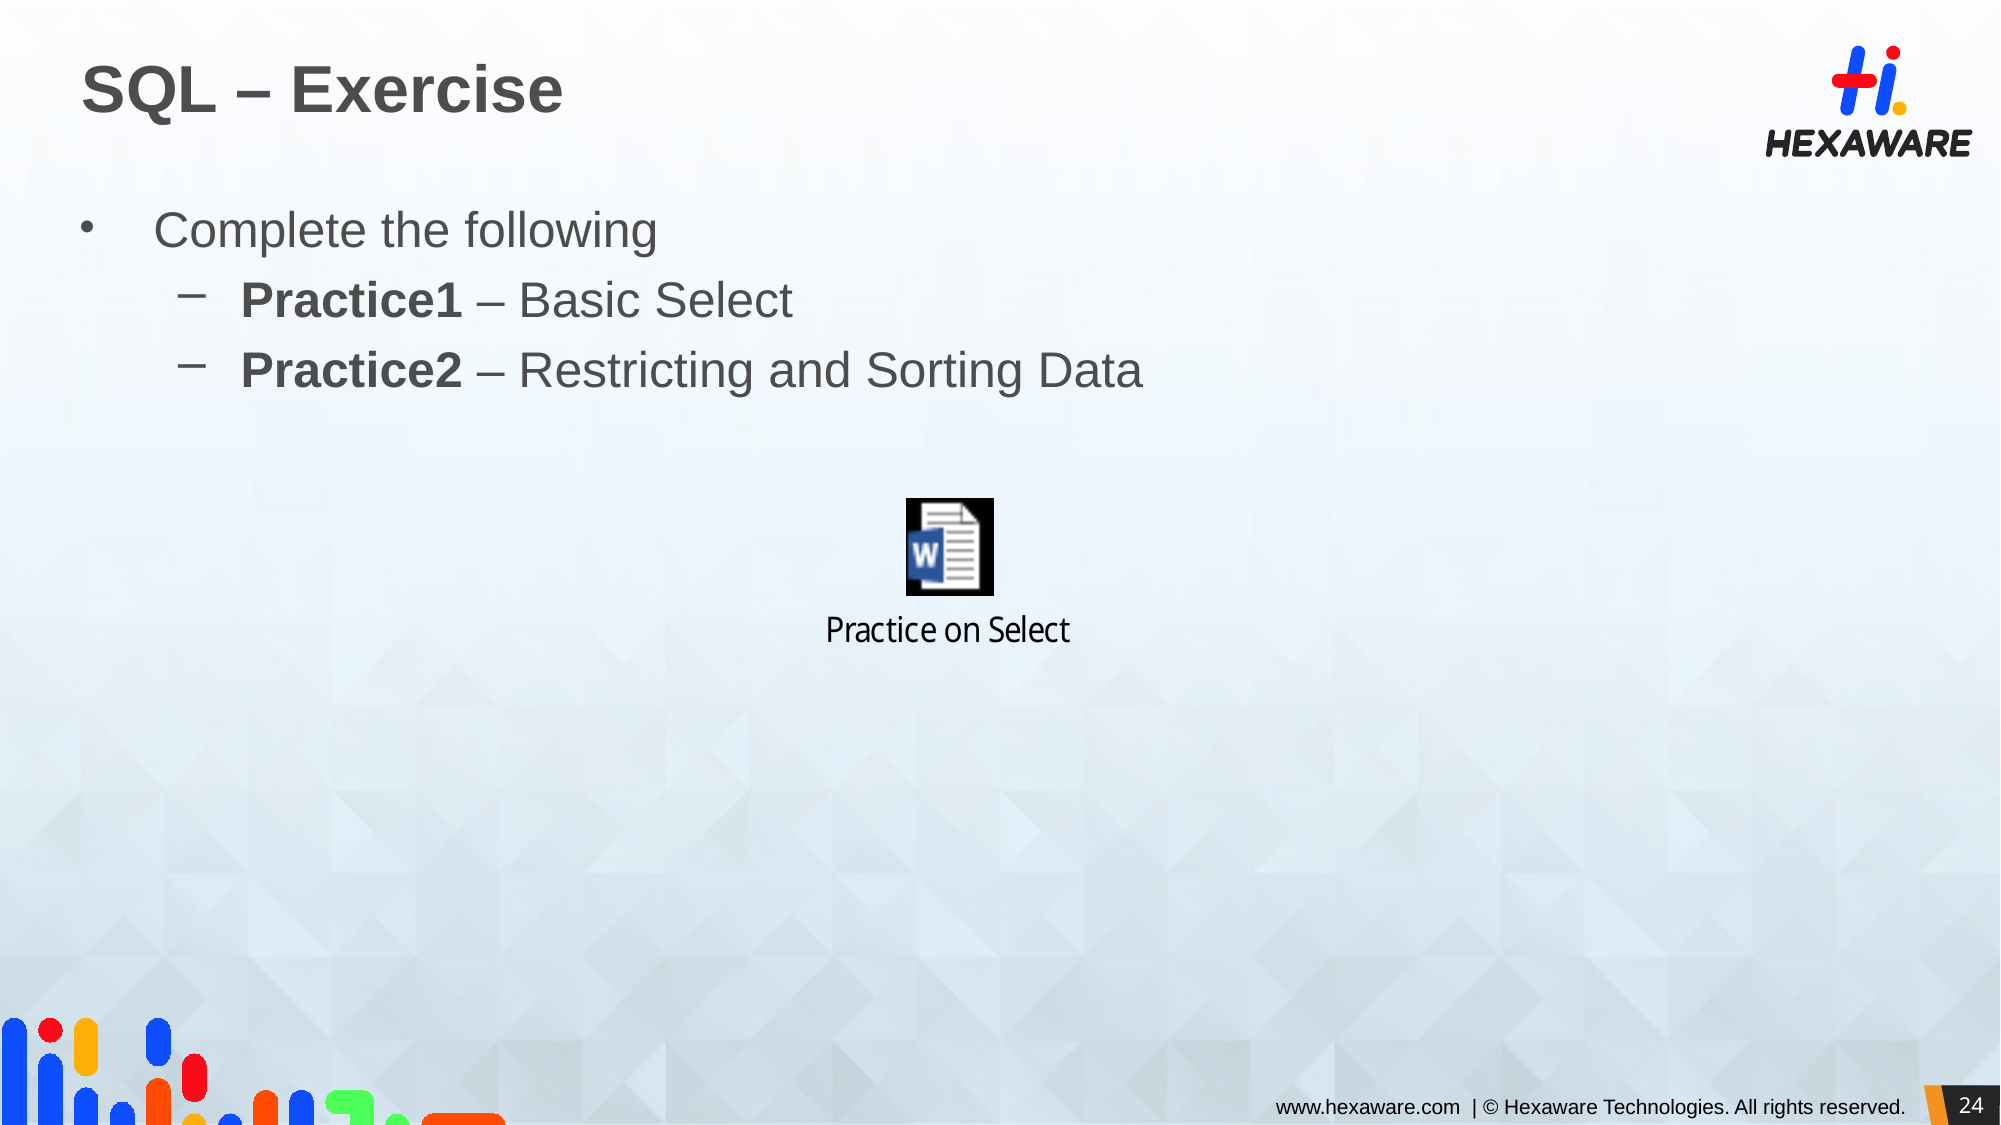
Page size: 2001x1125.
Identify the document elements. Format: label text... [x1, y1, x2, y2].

title SQL – Exercise [70, 35, 1521, 136]
list Complete the following Practice1 – Basic Select Practice2 – Restricting and Sorting Data [67, 191, 1933, 996]
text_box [822, 498, 1076, 738]
picture [0, 0, 2001, 1125]
